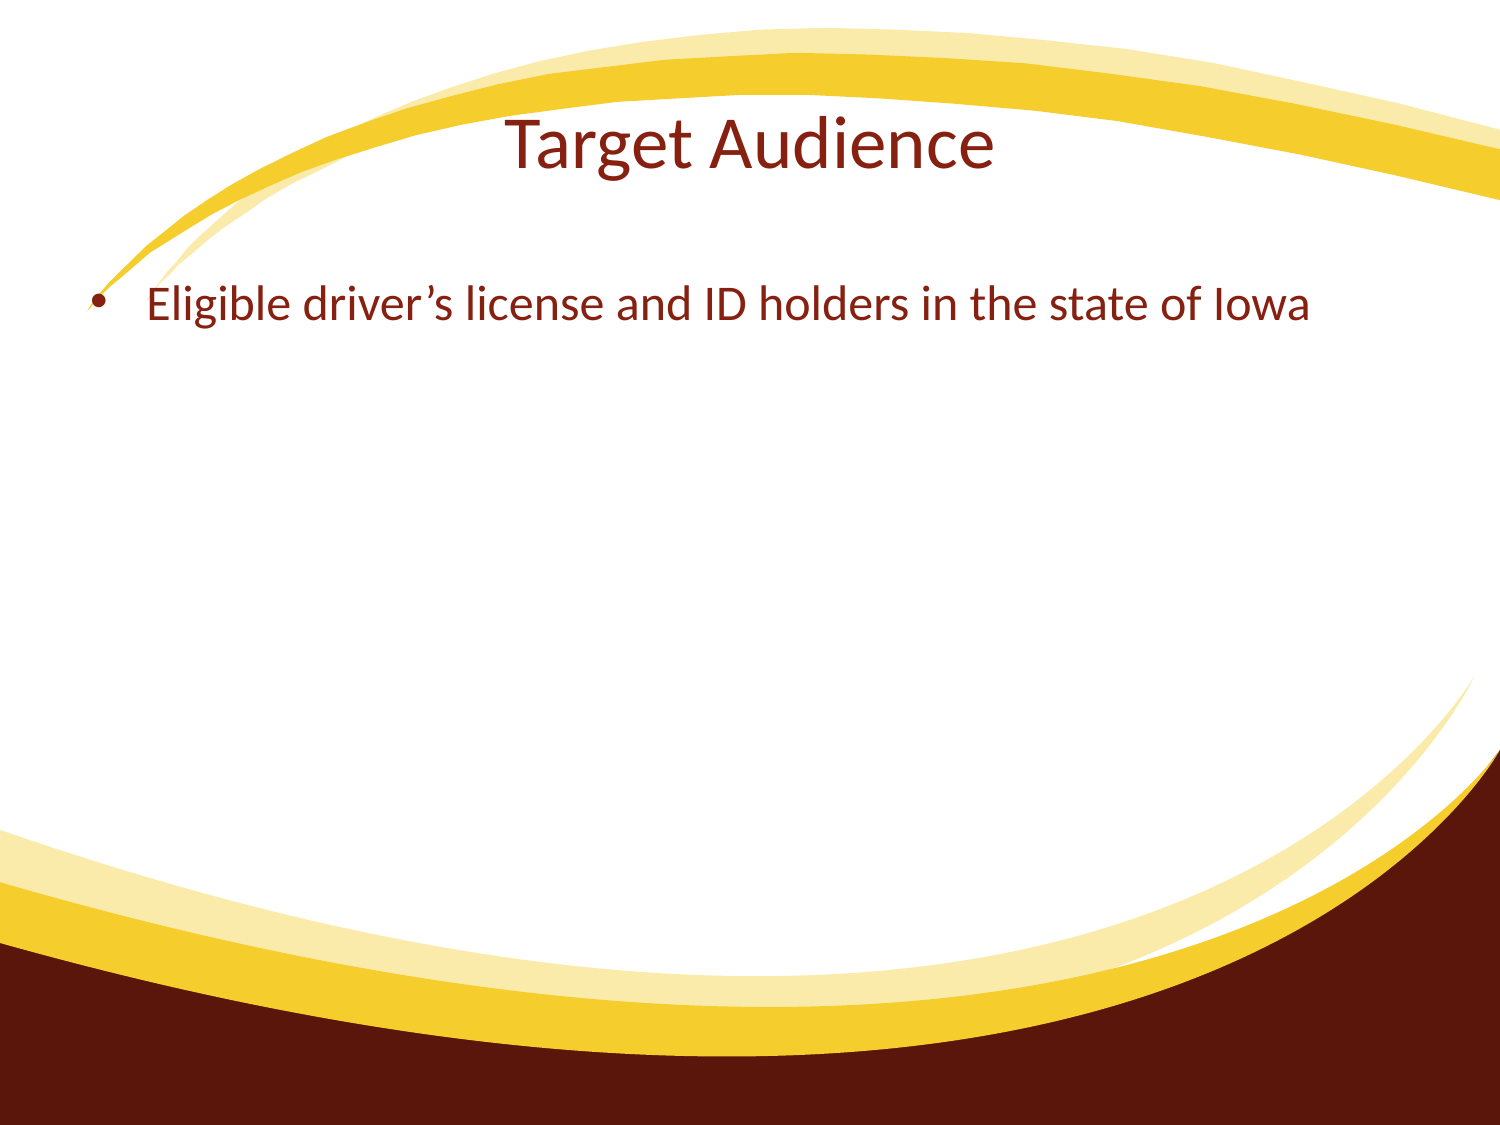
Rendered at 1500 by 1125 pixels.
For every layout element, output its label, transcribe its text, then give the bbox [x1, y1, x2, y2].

title Target Audience [75, 45, 1425, 233]
list Eligible driver’s license and ID holders in the state of Iowa [75, 262, 1425, 1005]
